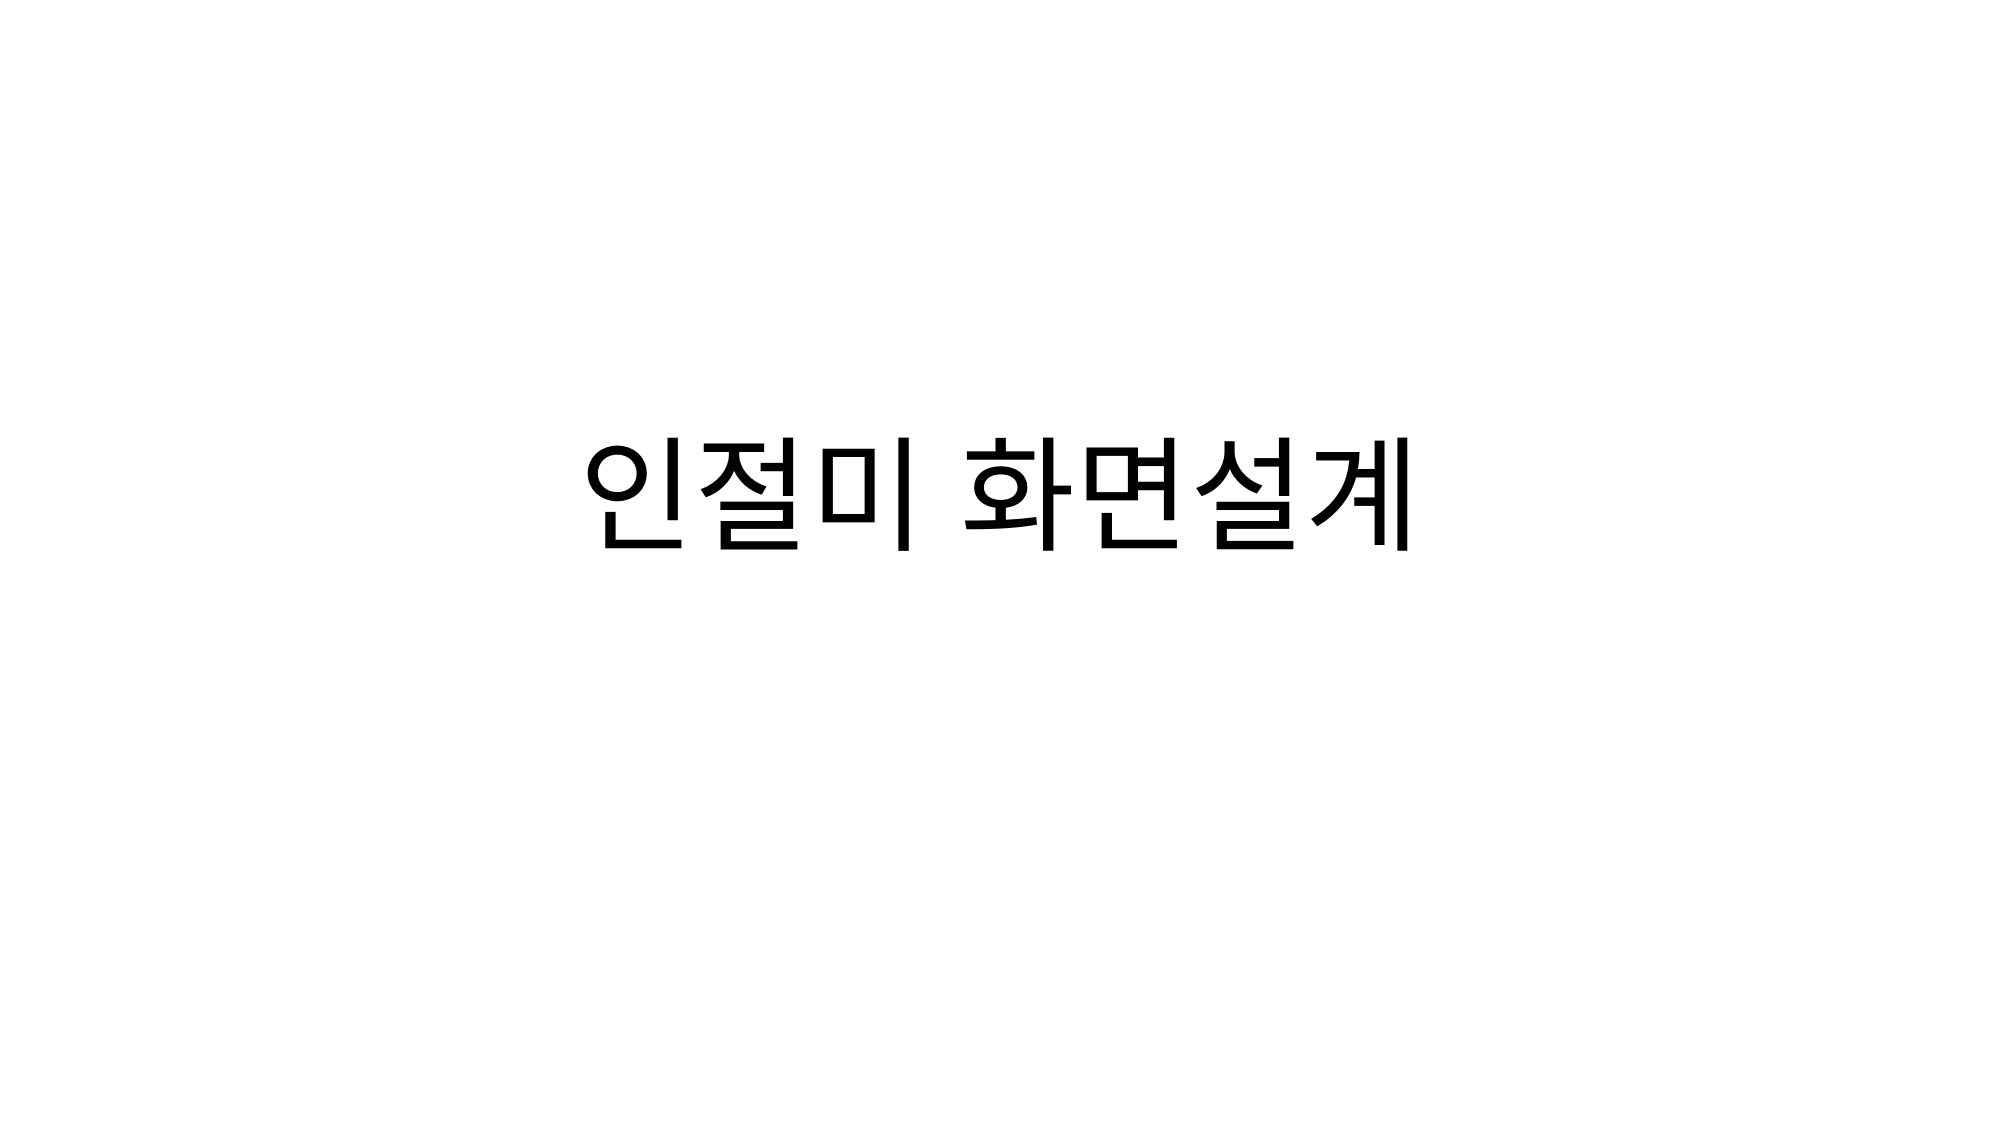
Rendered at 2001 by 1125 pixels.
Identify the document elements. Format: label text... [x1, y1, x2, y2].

title 인절미 화면설계 [249, 184, 1750, 576]
